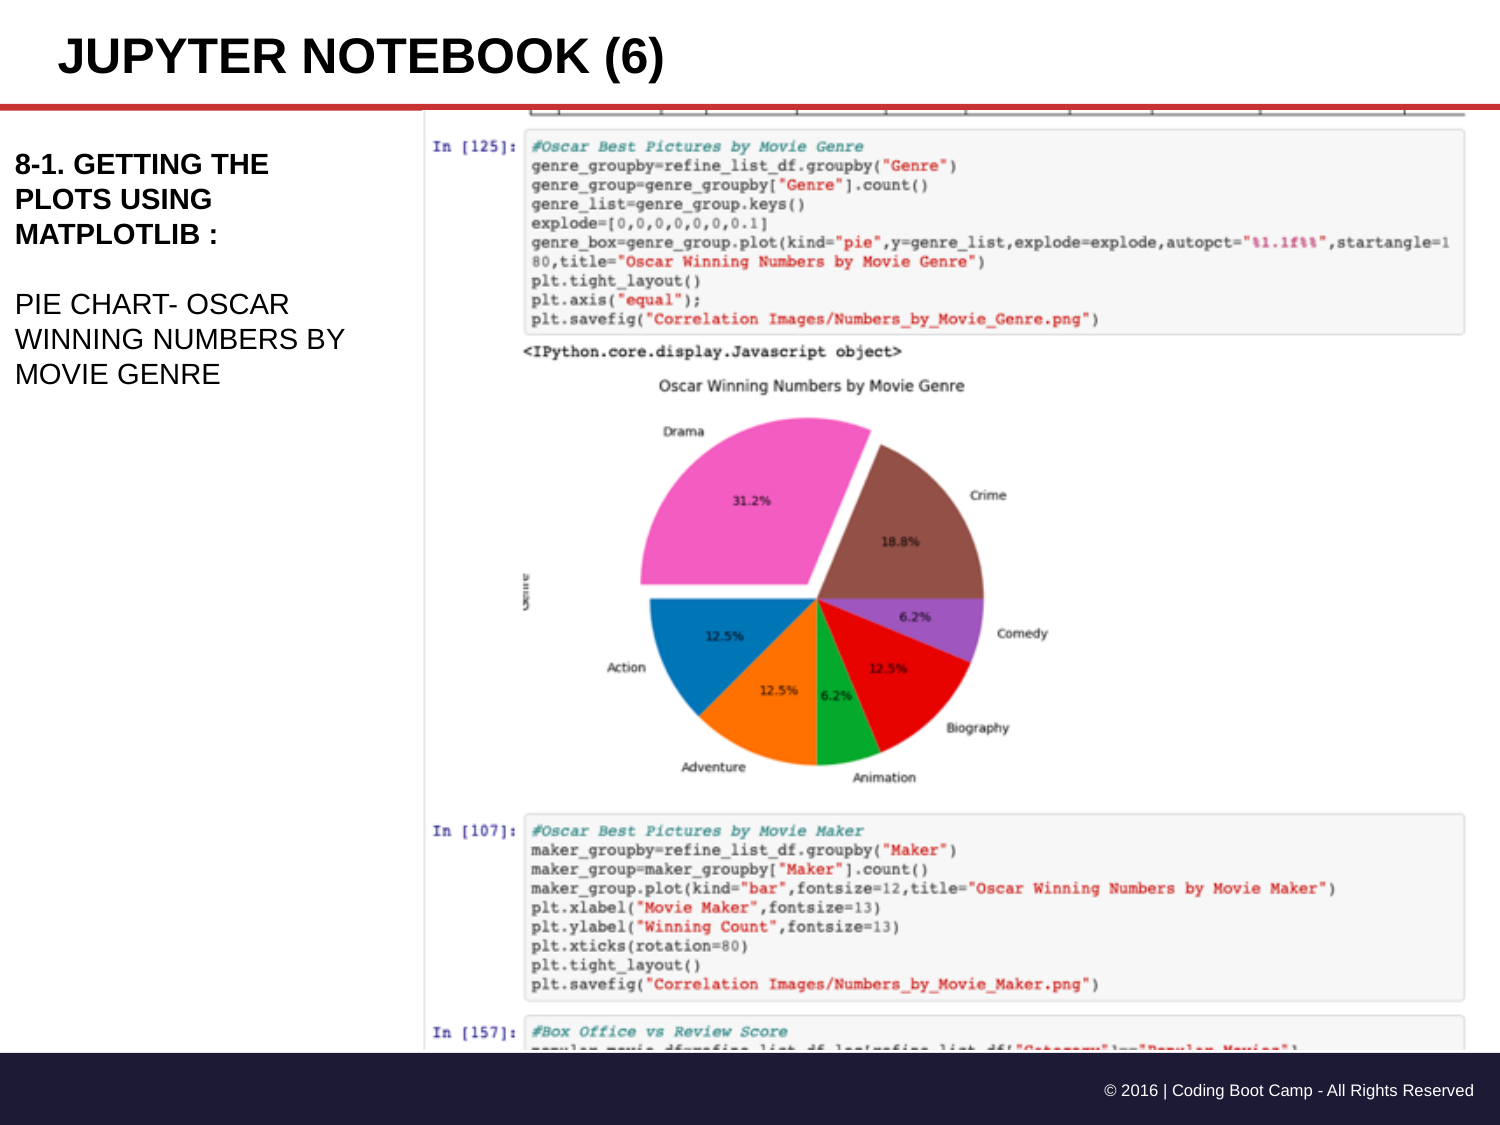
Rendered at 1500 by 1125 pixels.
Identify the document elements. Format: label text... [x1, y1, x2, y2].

picture [422, 110, 1500, 1050]
text_box JUPYTER NOTEBOOK (6) [49, 16, 1261, 91]
text_box 8-1. GETTING THE PLOTS USING MATPLOTLIB : PIE CHART- OSCAR WINNING NUMBERS BY MOVIE GENRE [0, 137, 375, 398]
